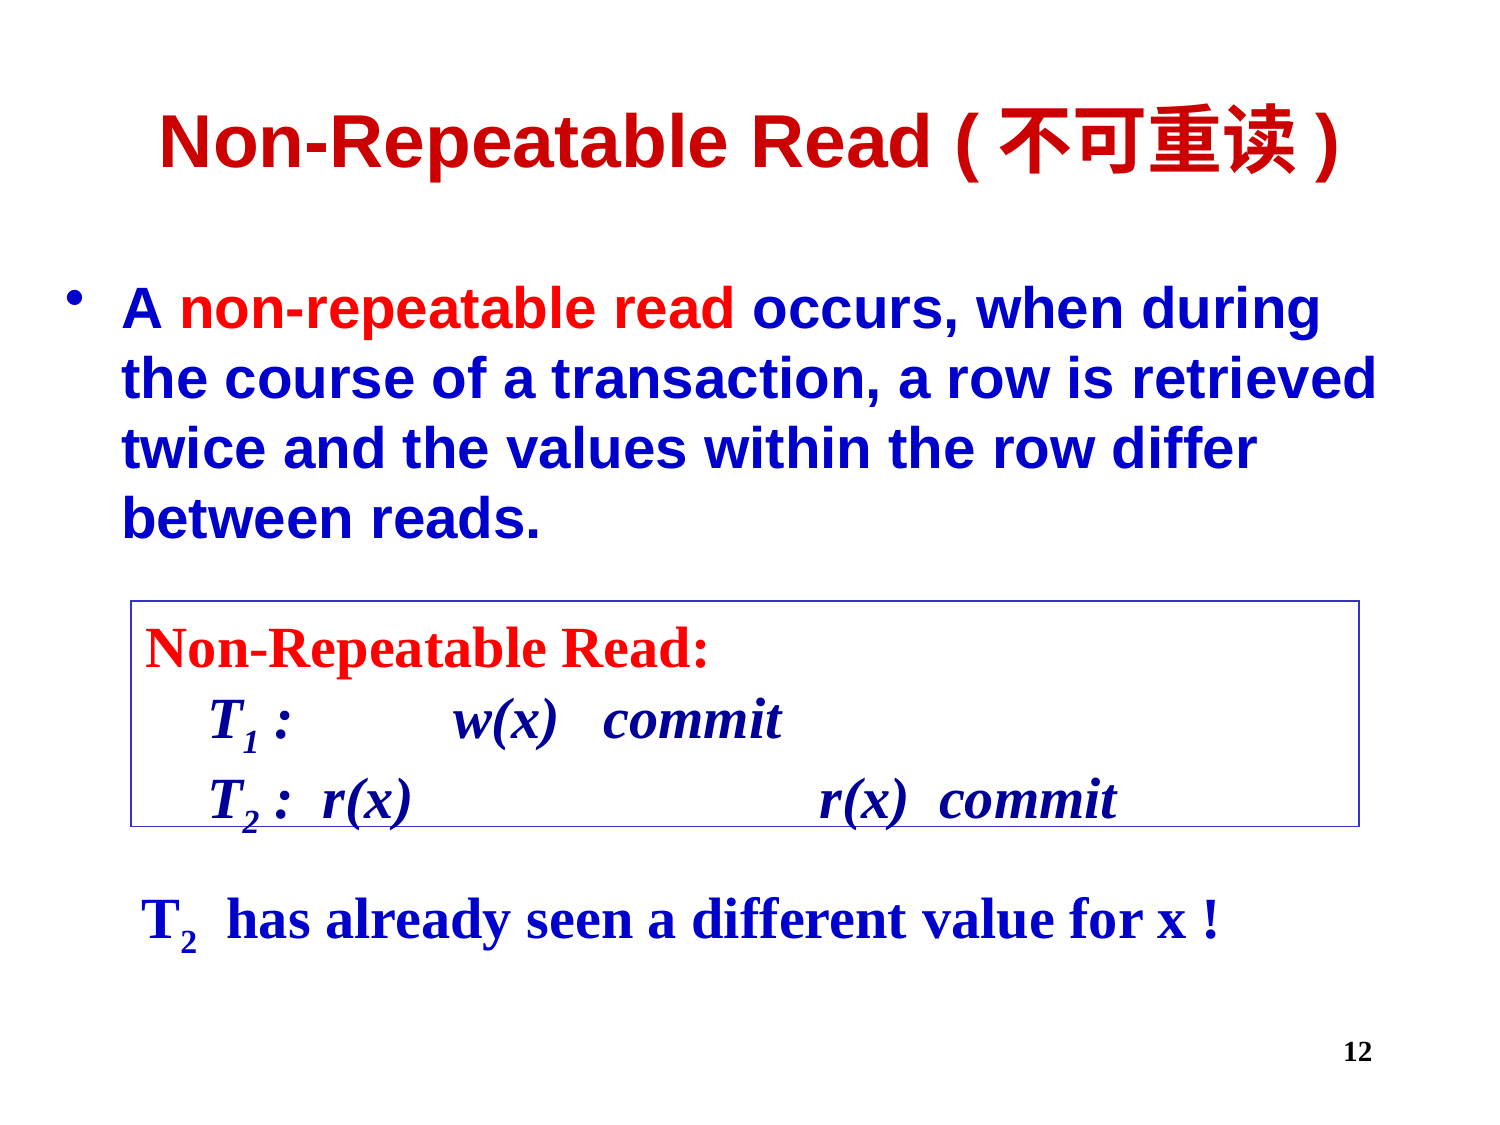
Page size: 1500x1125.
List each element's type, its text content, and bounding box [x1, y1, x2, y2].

list A non-repeatable read occurs, when during the course of a transaction, a row is retrieved twice and the values within the row differ between reads. [49, 262, 1438, 916]
text_box [1074, 1024, 1388, 1100]
title Non-Repeatable Read (不可重读) [112, 74, 1388, 201]
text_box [130, 601, 1360, 829]
text_box T2 has already seen a different value for x ! [126, 872, 1363, 968]
